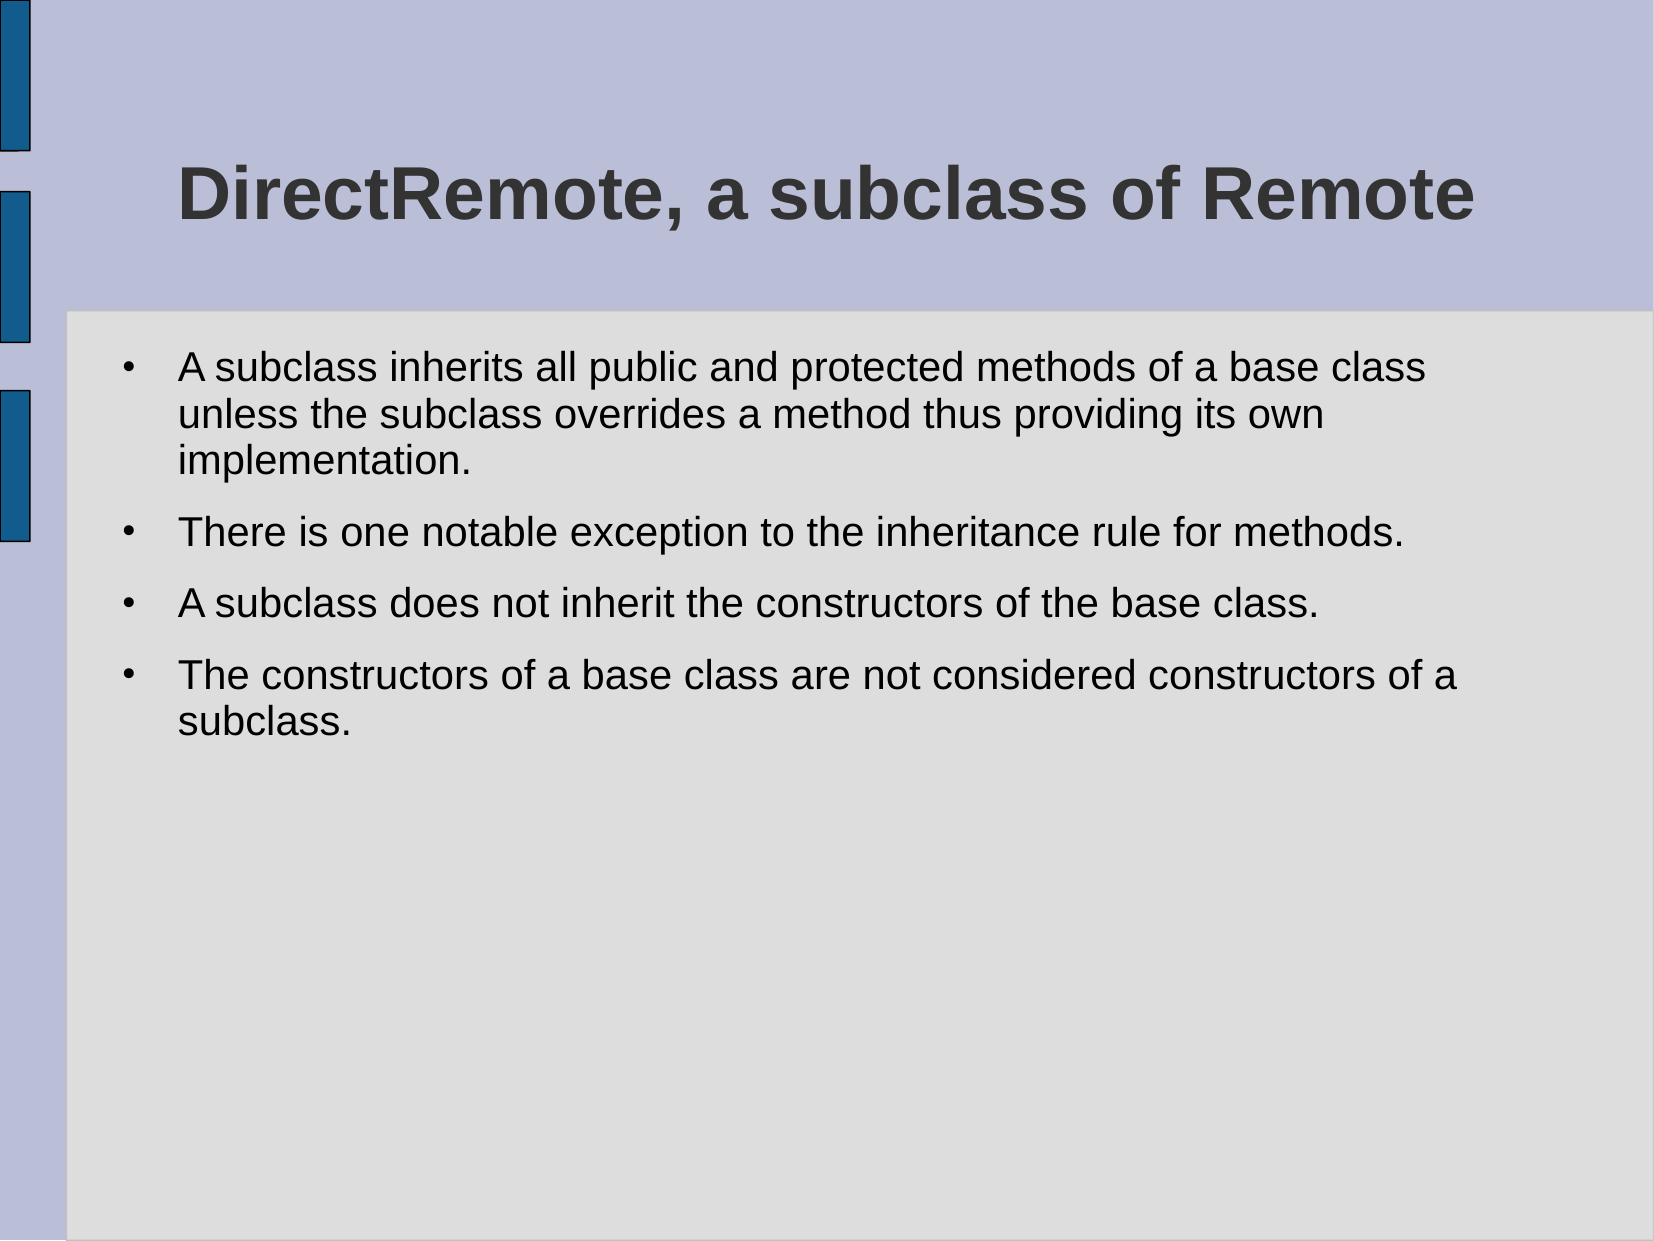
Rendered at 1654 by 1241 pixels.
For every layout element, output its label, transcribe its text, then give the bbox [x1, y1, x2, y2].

list A subclass inherits all public and protected methods of a base class unless the subclass overrides a method thus providing its own implementation. There is one notable exception to the inheritance rule for methods. A subclass does not inherit the constructors of the base class. The constructors of a base class are not considered constructors of a subclass. [121, 344, 1534, 1126]
title DirectRemote, a subclass of Remote [121, 90, 1534, 298]
